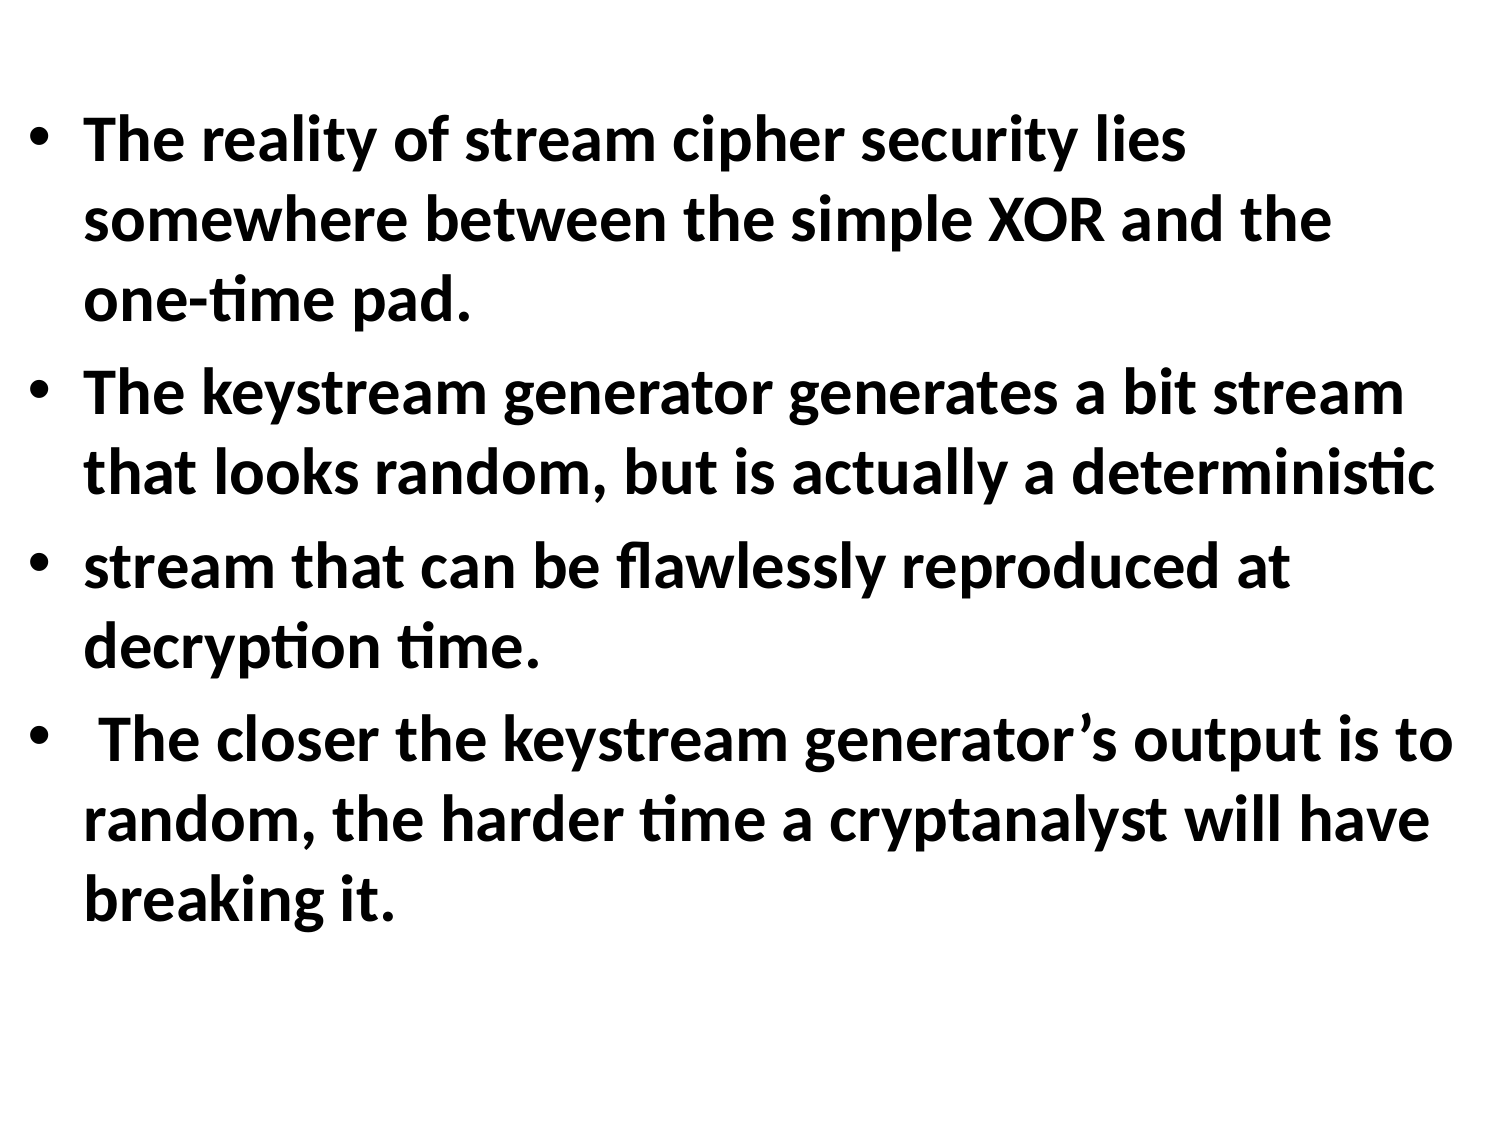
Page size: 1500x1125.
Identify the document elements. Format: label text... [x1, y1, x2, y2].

list The reality of stream cipher security lies somewhere between the simple XOR and the one-time pad. The keystream generator generates a bit stream that looks random, but is actually a deterministic stream that can be flawlessly reproduced at decryption time. The closer the keystream generator’s output is to random, the harder time a cryptanalyst will have breaking it. [12, 87, 1488, 1100]
